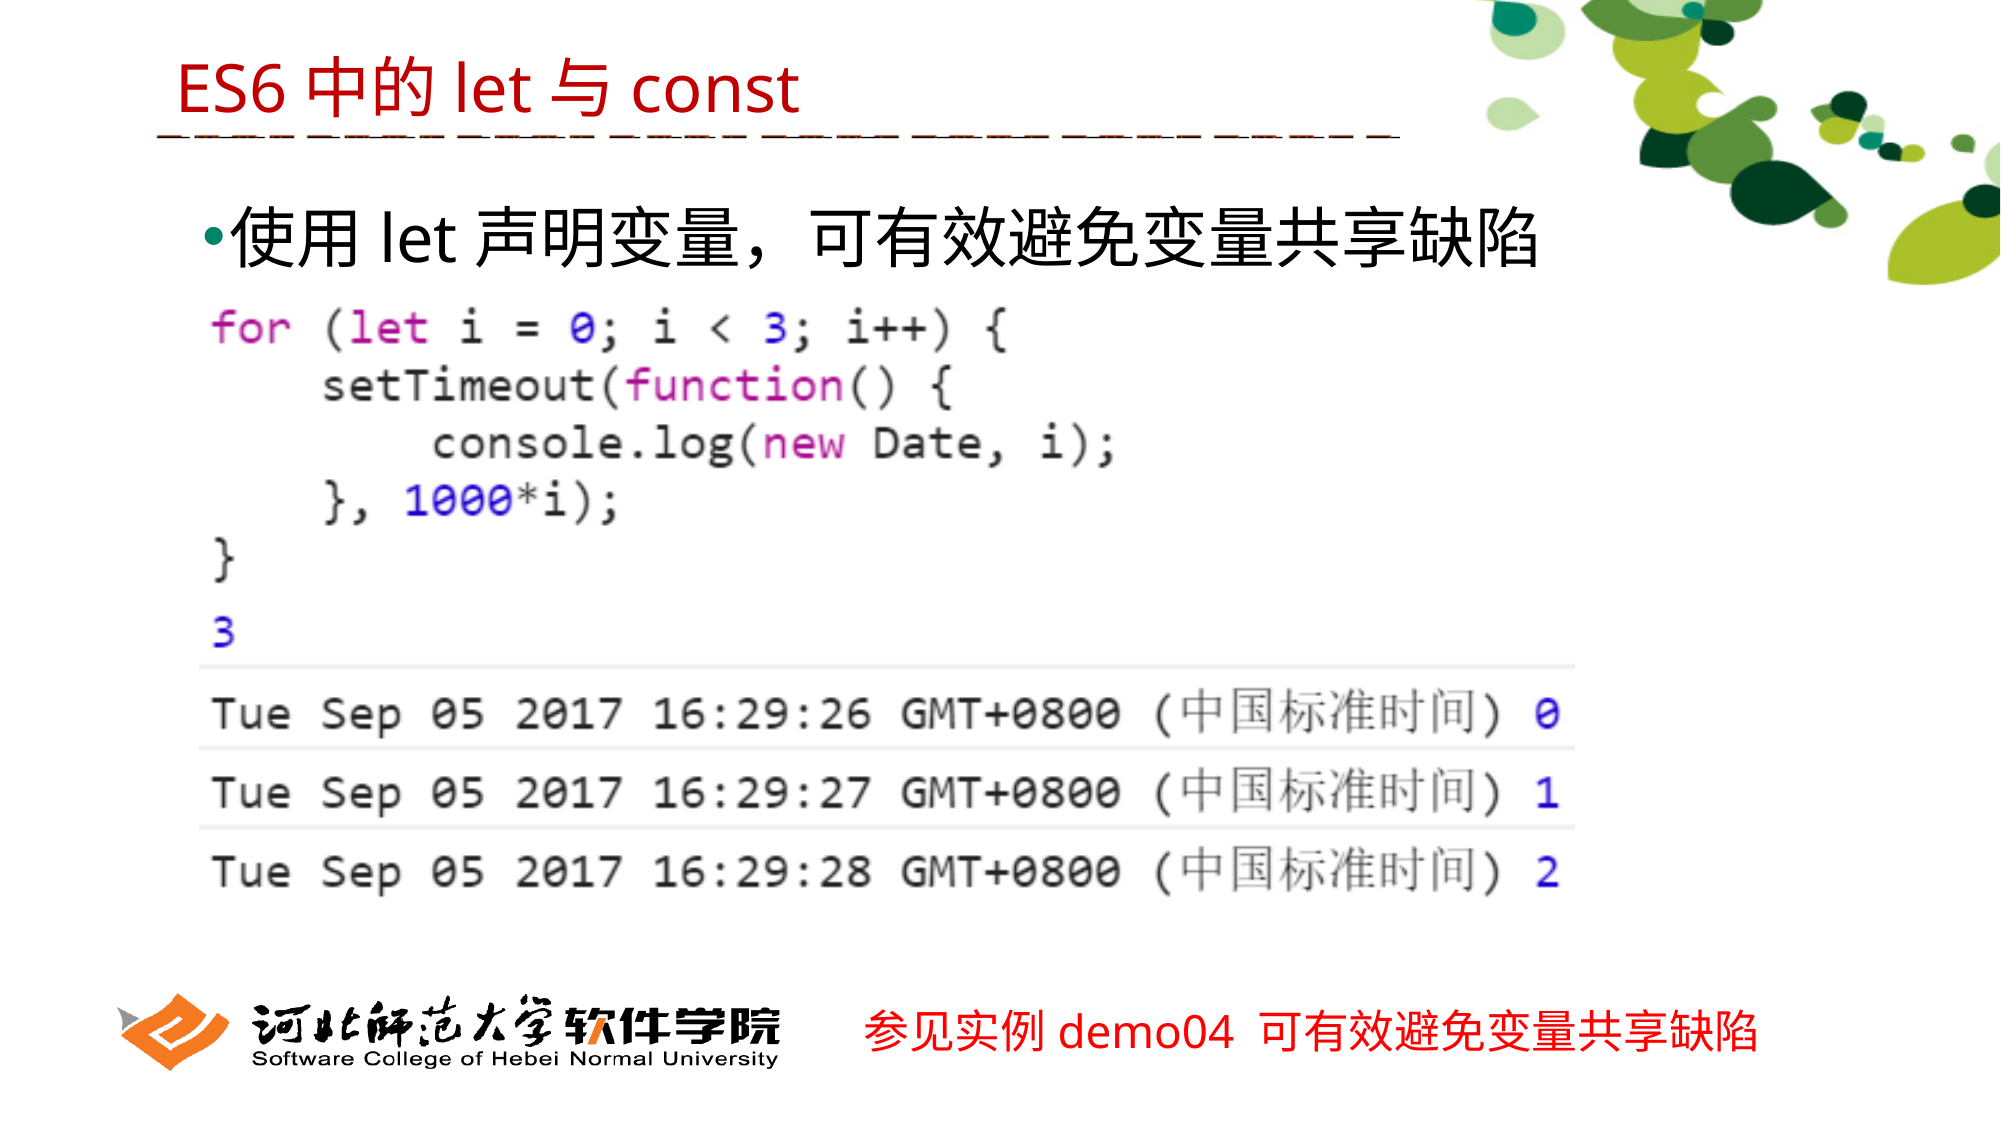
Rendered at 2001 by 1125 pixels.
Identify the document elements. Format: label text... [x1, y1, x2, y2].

text_box 参见实例demo04 可有效避免变量共享缺陷 [848, 995, 1792, 1065]
list 使用let声明变量，可有效避免变量共享缺陷 [187, 140, 1792, 948]
list ES6中的let与const [161, 38, 1678, 120]
picture [0, 0, 2001, 1125]
